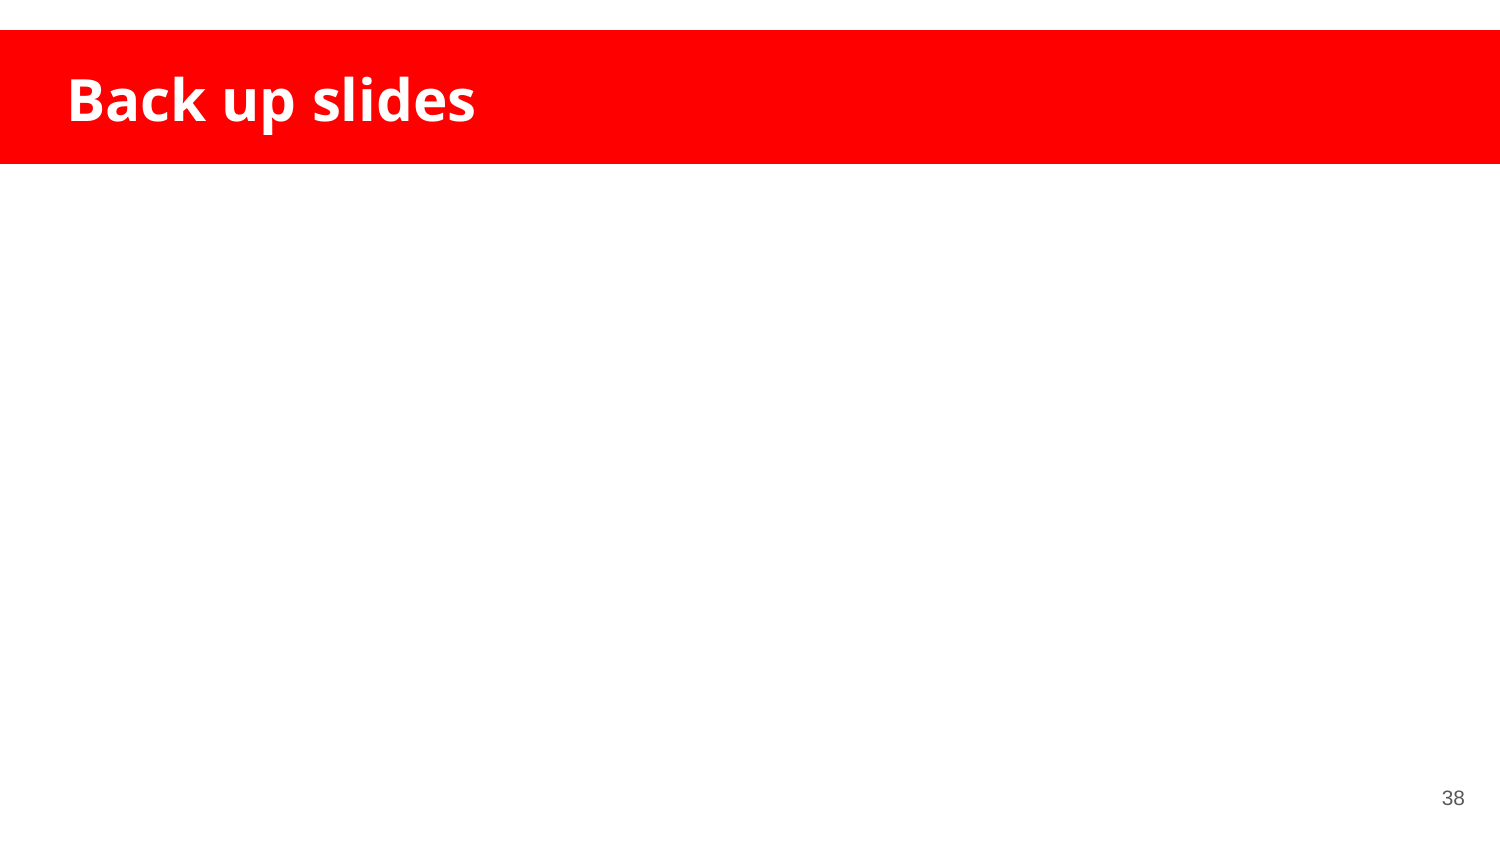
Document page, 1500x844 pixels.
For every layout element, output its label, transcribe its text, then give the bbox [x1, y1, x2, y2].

slide_number ‹#› [1389, 764, 1480, 830]
title Back up slides [51, 48, 1449, 142]
text_box [0, 30, 1500, 164]
